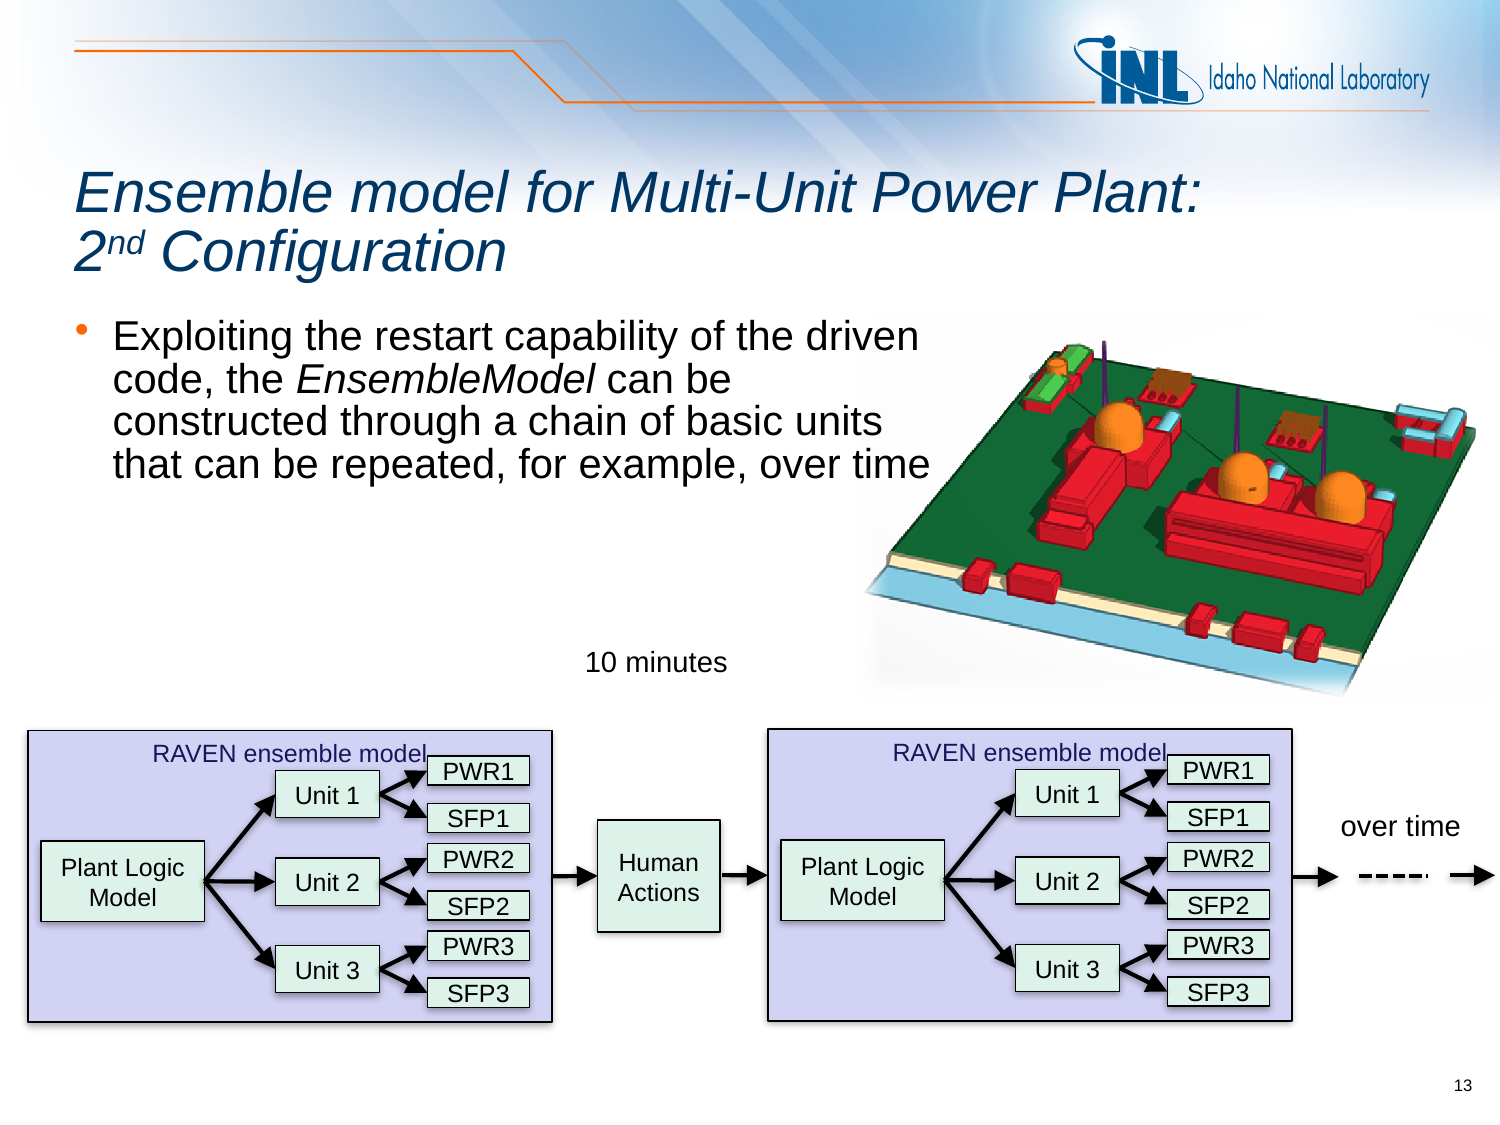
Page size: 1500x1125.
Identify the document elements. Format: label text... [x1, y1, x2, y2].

text_box Human Actions [597, 819, 721, 933]
picture [0, 0, 1500, 1125]
text_box over time [1306, 799, 1496, 850]
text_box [27, 730, 553, 1023]
slide_number 13 [1429, 1074, 1473, 1096]
list Exploiting the restart capability of the driven code, the EnsembleModel can be constructed through a chain of basic units that can be repeated, for example, over time [74, 316, 854, 496]
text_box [767, 728, 1293, 1022]
title Ensemble model for Multi-Unit Power Plant: 2nd Configuration [74, 164, 1426, 287]
text_box 10 minutes [562, 635, 751, 686]
